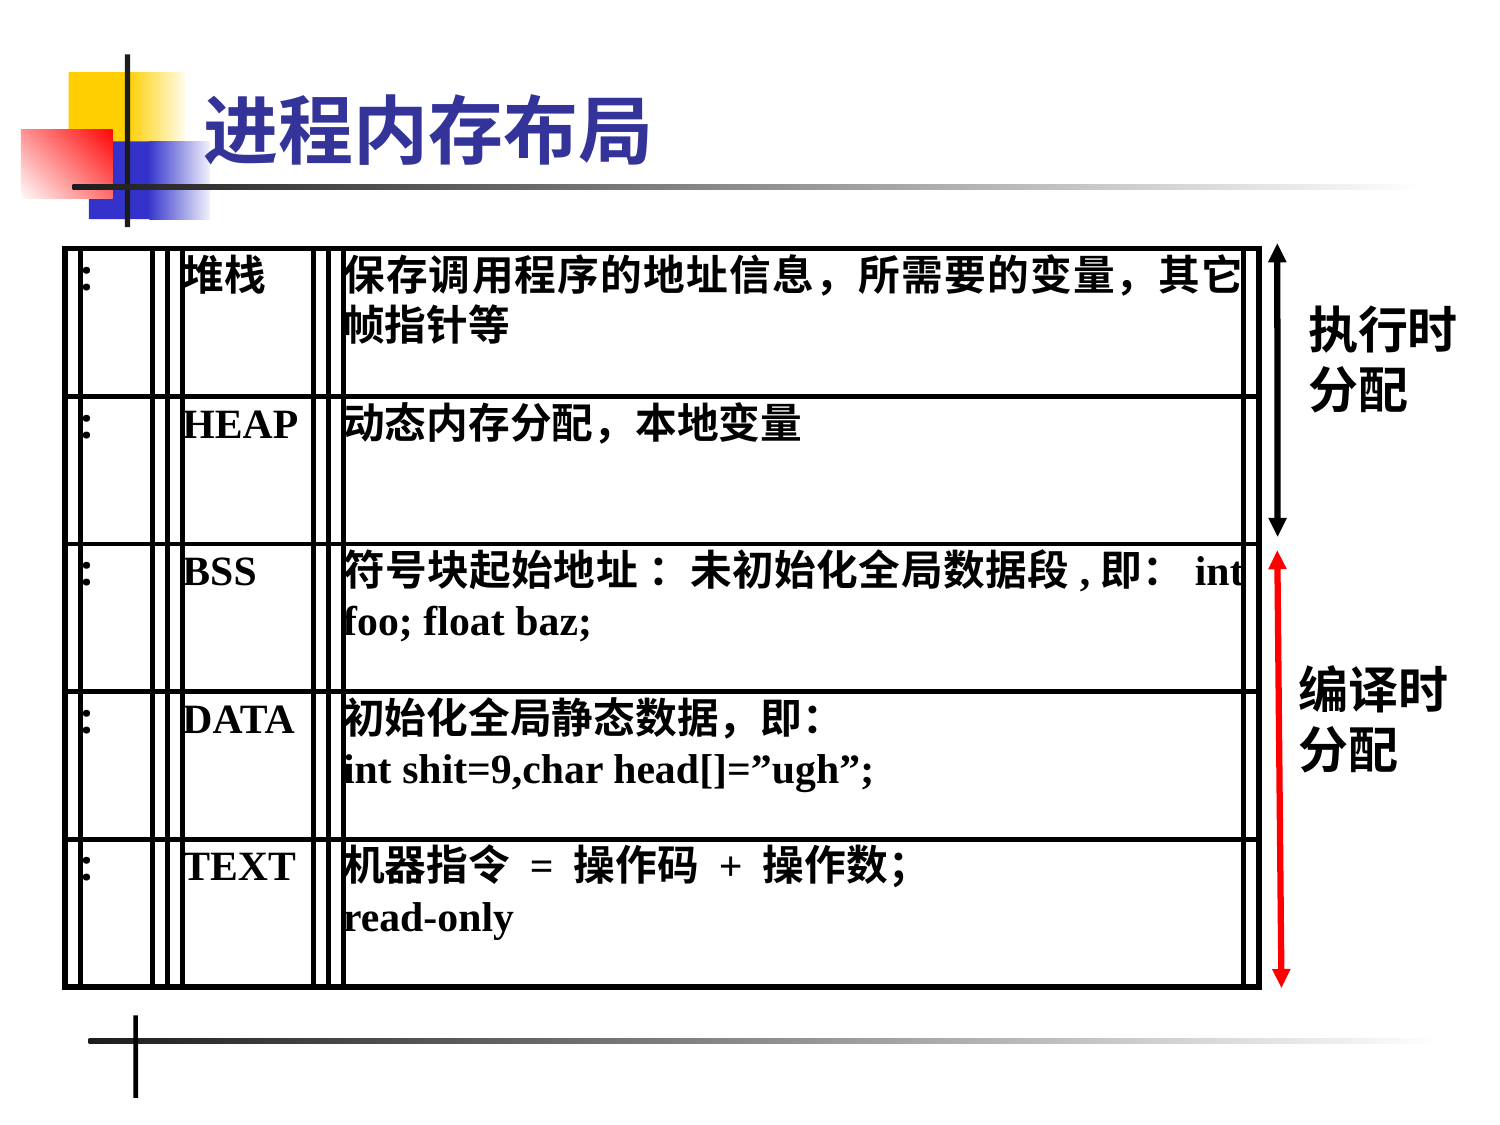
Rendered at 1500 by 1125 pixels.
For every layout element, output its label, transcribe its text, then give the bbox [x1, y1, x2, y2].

text_box 编译时 分配 [1283, 651, 1471, 786]
text_box [1271, 550, 1288, 988]
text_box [64, 247, 1260, 988]
text_box 执行时 分配 [1293, 290, 1492, 426]
title 进程内存布局 [188, 23, 1468, 181]
text_box [1271, 243, 1284, 537]
